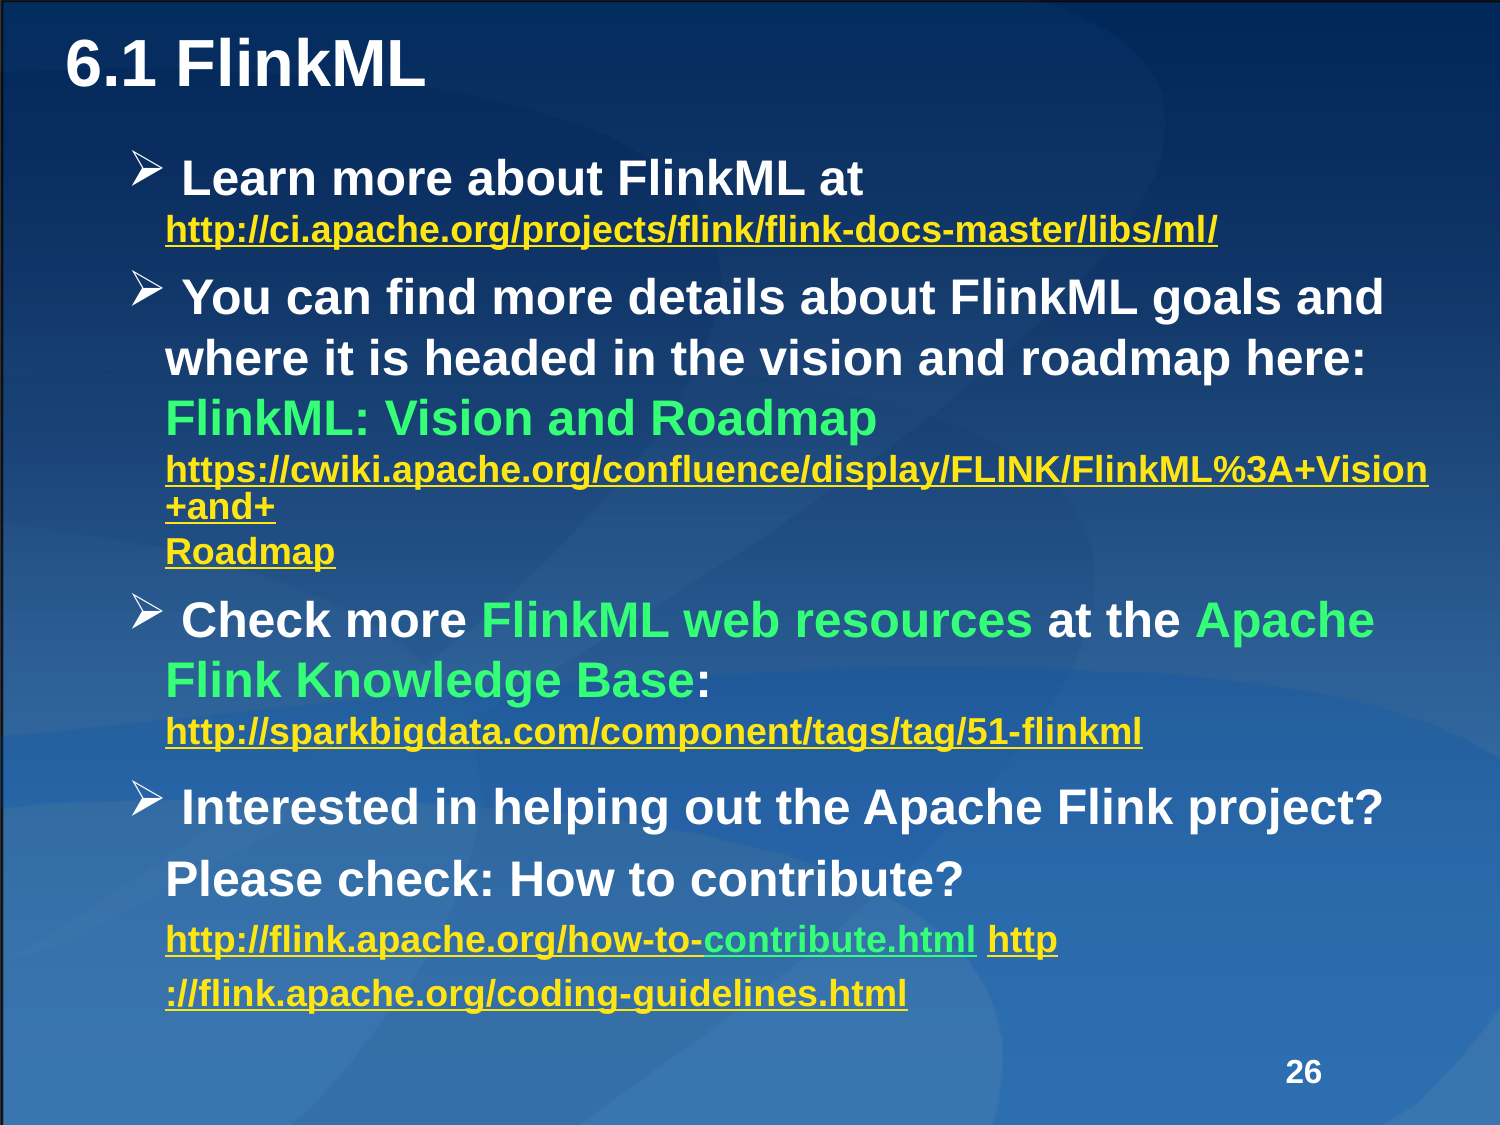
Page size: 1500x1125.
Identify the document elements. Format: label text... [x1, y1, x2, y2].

title 6.1 FlinkML [50, 12, 1450, 128]
text_box 26 [1129, 1042, 1480, 1103]
picture [0, 0, 1500, 1125]
list Learn more about FlinkML at http://ci.apache.org/projects/flink/flink-docs-master/libs/ml/ You can find more details about FlinkML goals and where it is headed in the vision and roadmap here: FlinkML: Vision and Roadmap https://cwiki.apache.org/confluence/display/FLINK/FlinkML%3A+Vision+and+Roadmap Check more FlinkML web resources at the Apache Flink Knowledge Base: http://sparkbigdata.com/component/tags/tag/51-flinkml Interested in helping out the Apache Flink project? Please check: How to contribute? http://flink.apache.org/how-to-contribute.html http://flink.apache.org/coding-guidelines.html [112, 137, 1450, 1025]
